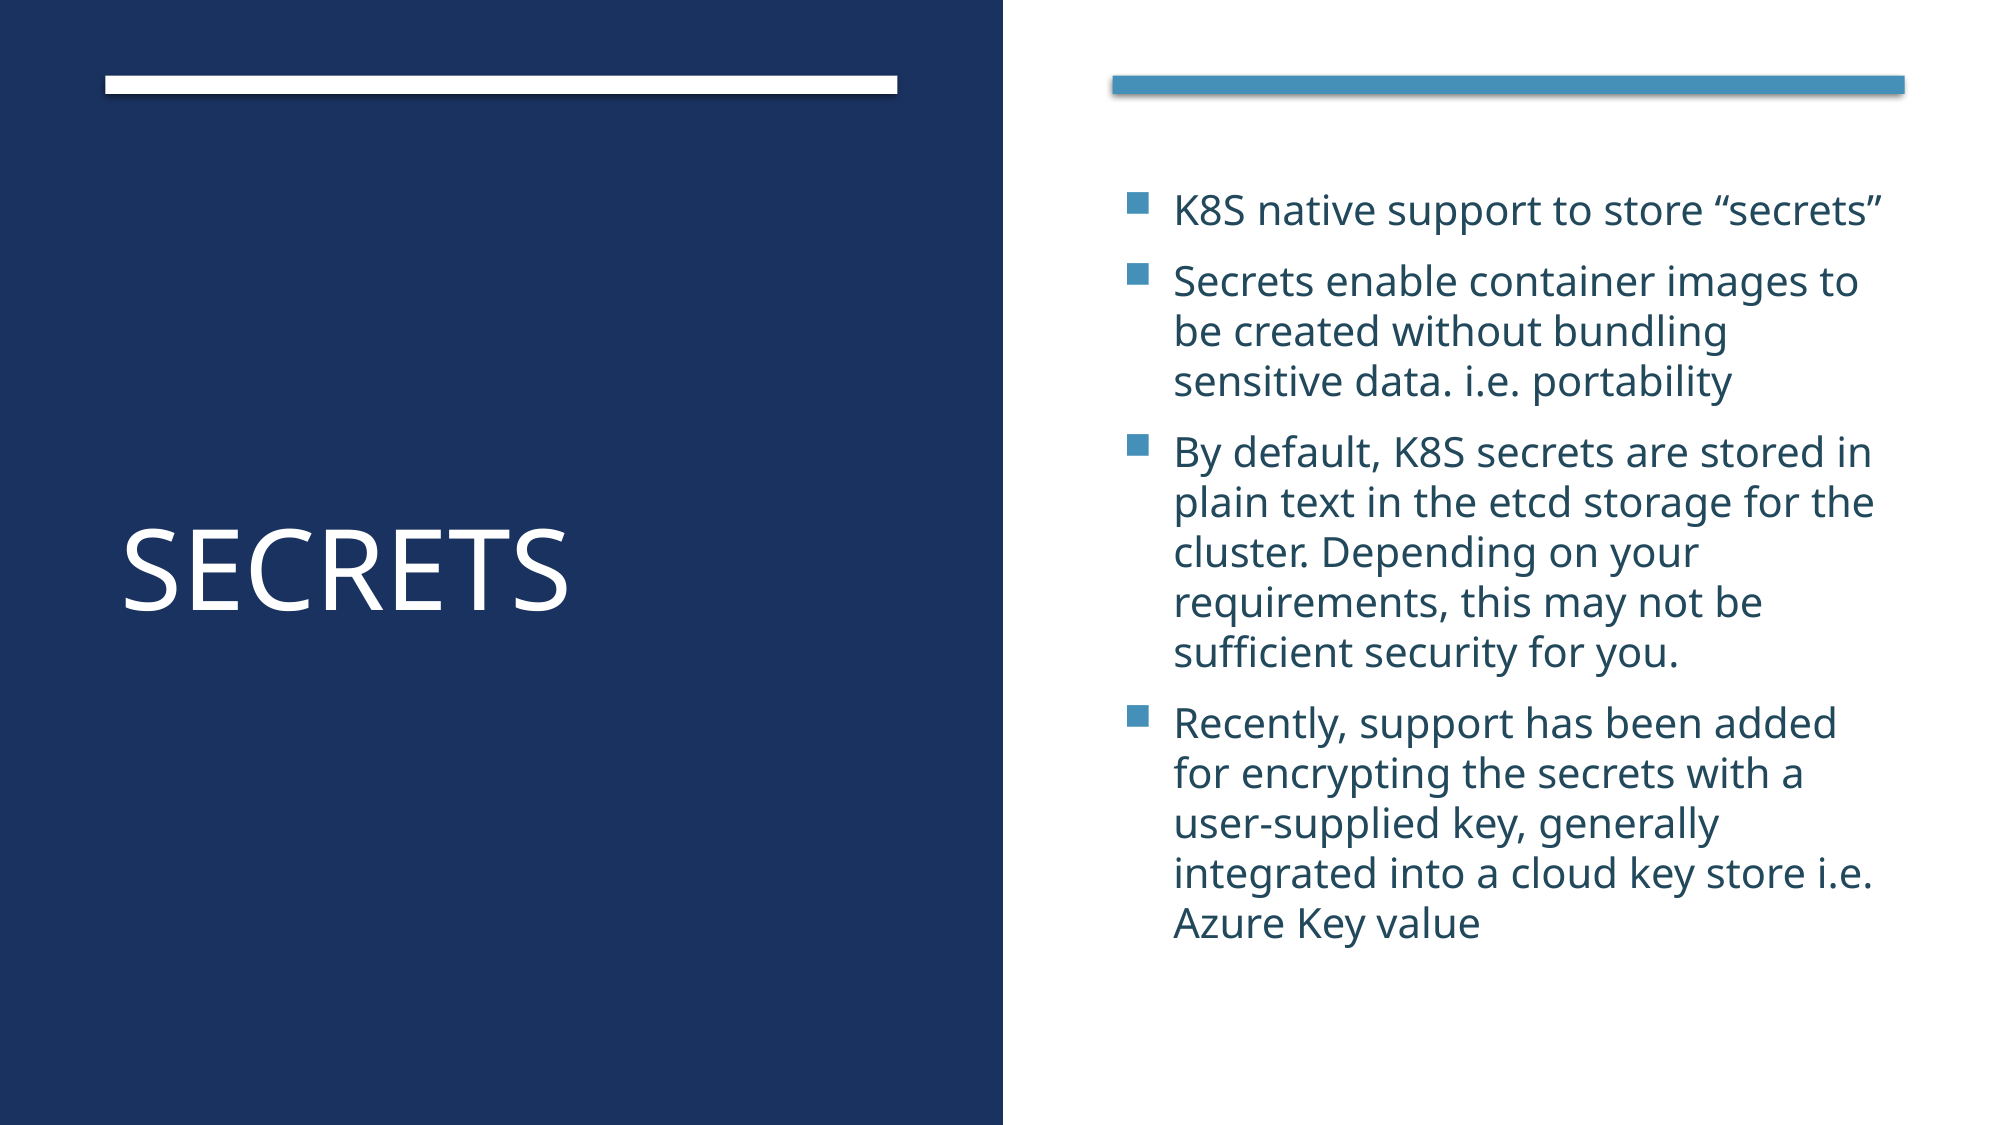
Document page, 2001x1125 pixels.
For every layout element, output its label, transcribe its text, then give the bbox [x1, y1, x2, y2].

title Secrets [105, 169, 898, 962]
text_box [1112, 74, 1906, 95]
text_box [0, 0, 1005, 1125]
list K8S native support to store “secrets” Secrets enable container images to be created without bundling sensitive data. i.e. portability By default, K8S secrets are stored in plain text in the etcd storage for the cluster. Depending on your requirements, this may not be sufficient security for you. Recently, support has been added for encrypting the secrets with a user-supplied key, generally integrated into a cloud key store i.e. Azure Key value [1108, 169, 1905, 962]
text_box [104, 74, 898, 95]
text_box [1005, 0, 2000, 1125]
